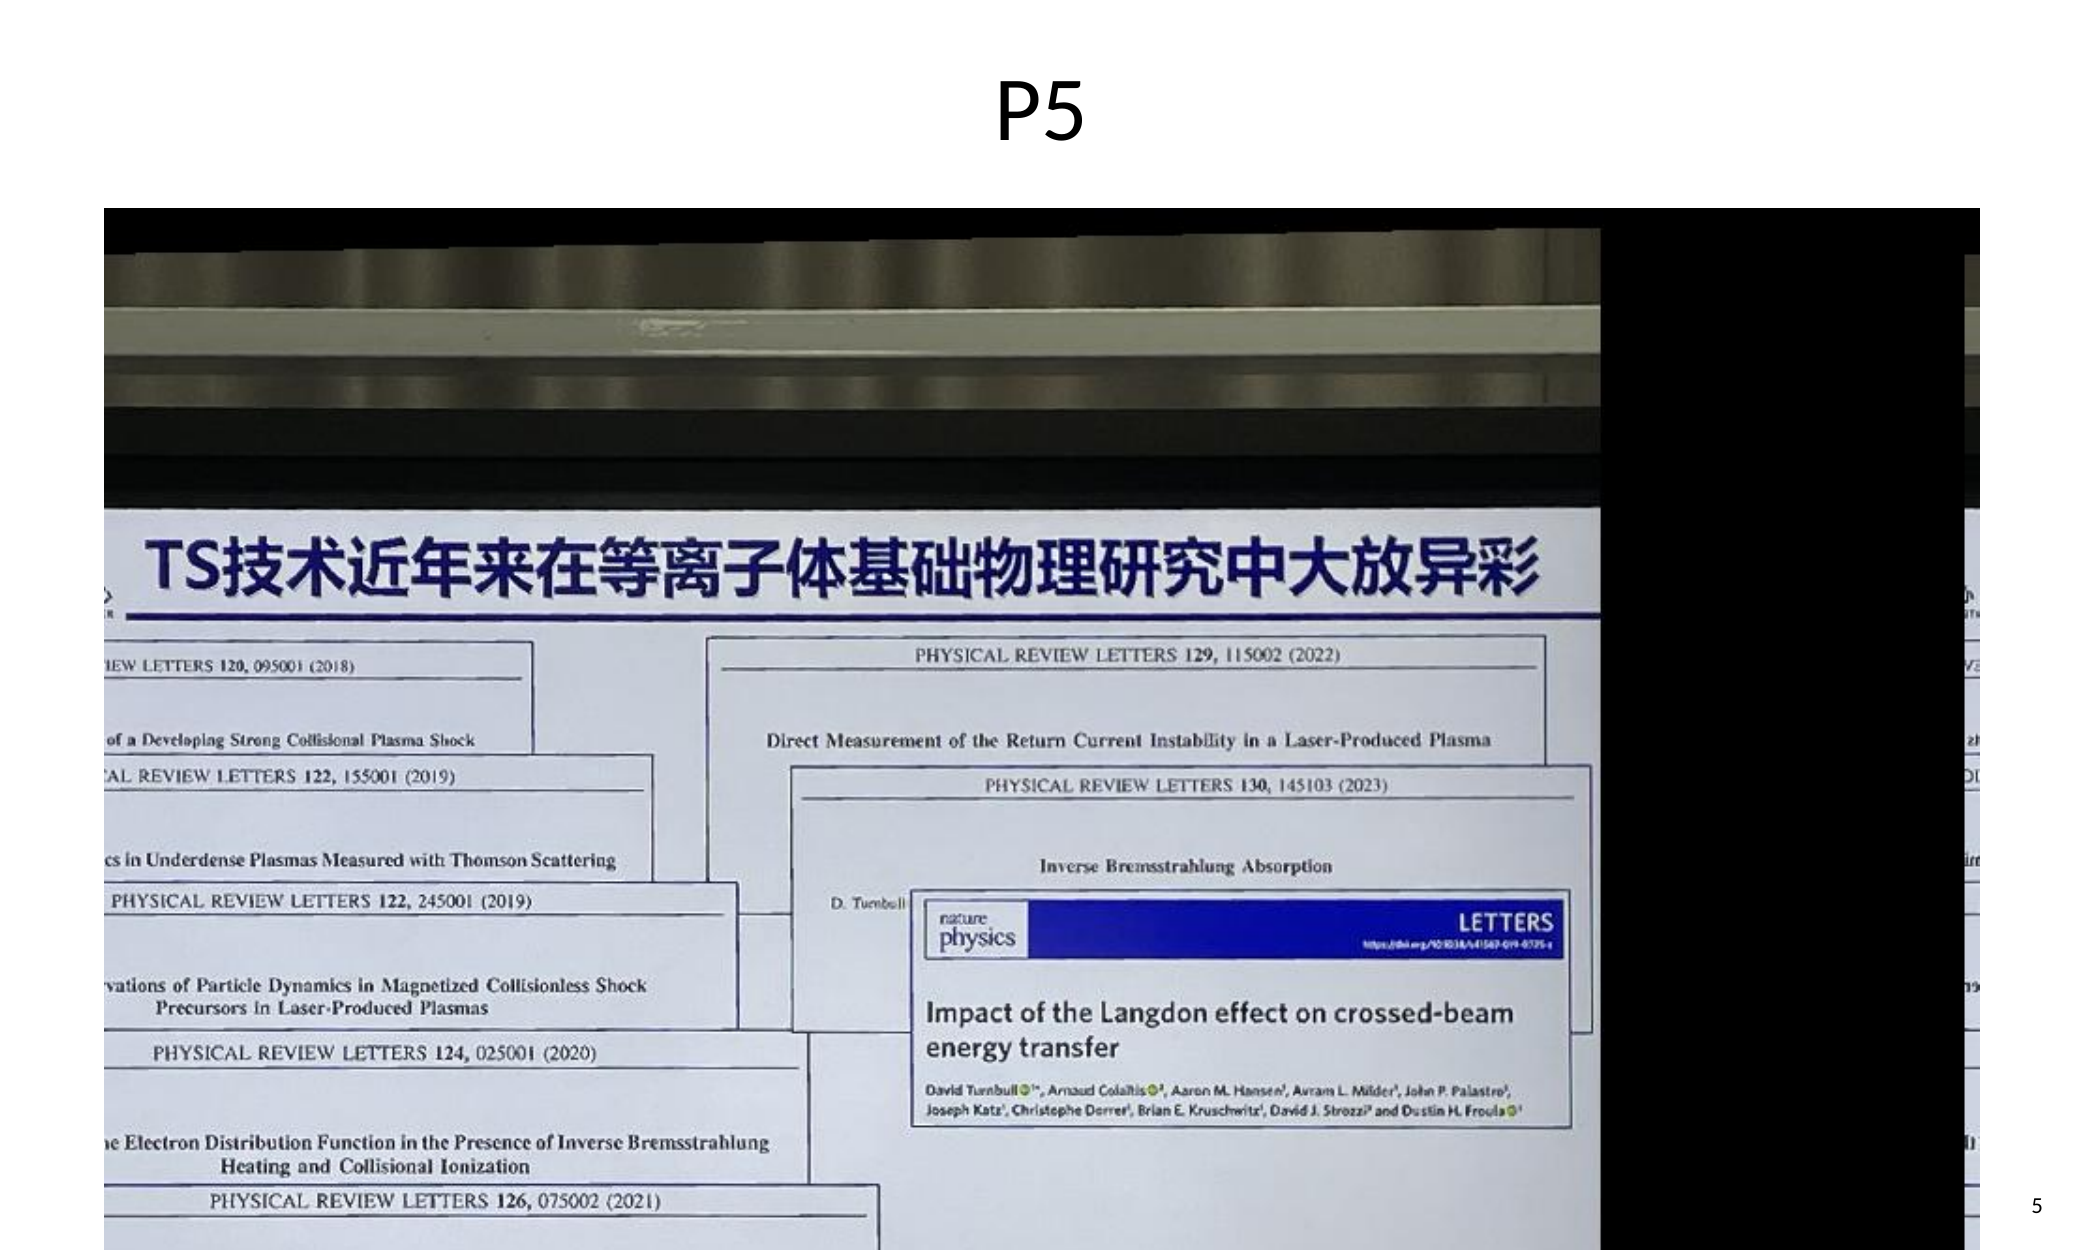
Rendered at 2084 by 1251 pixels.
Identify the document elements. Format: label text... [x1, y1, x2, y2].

text_box 5 [2016, 1183, 2059, 1226]
picture [103, 208, 1980, 1250]
